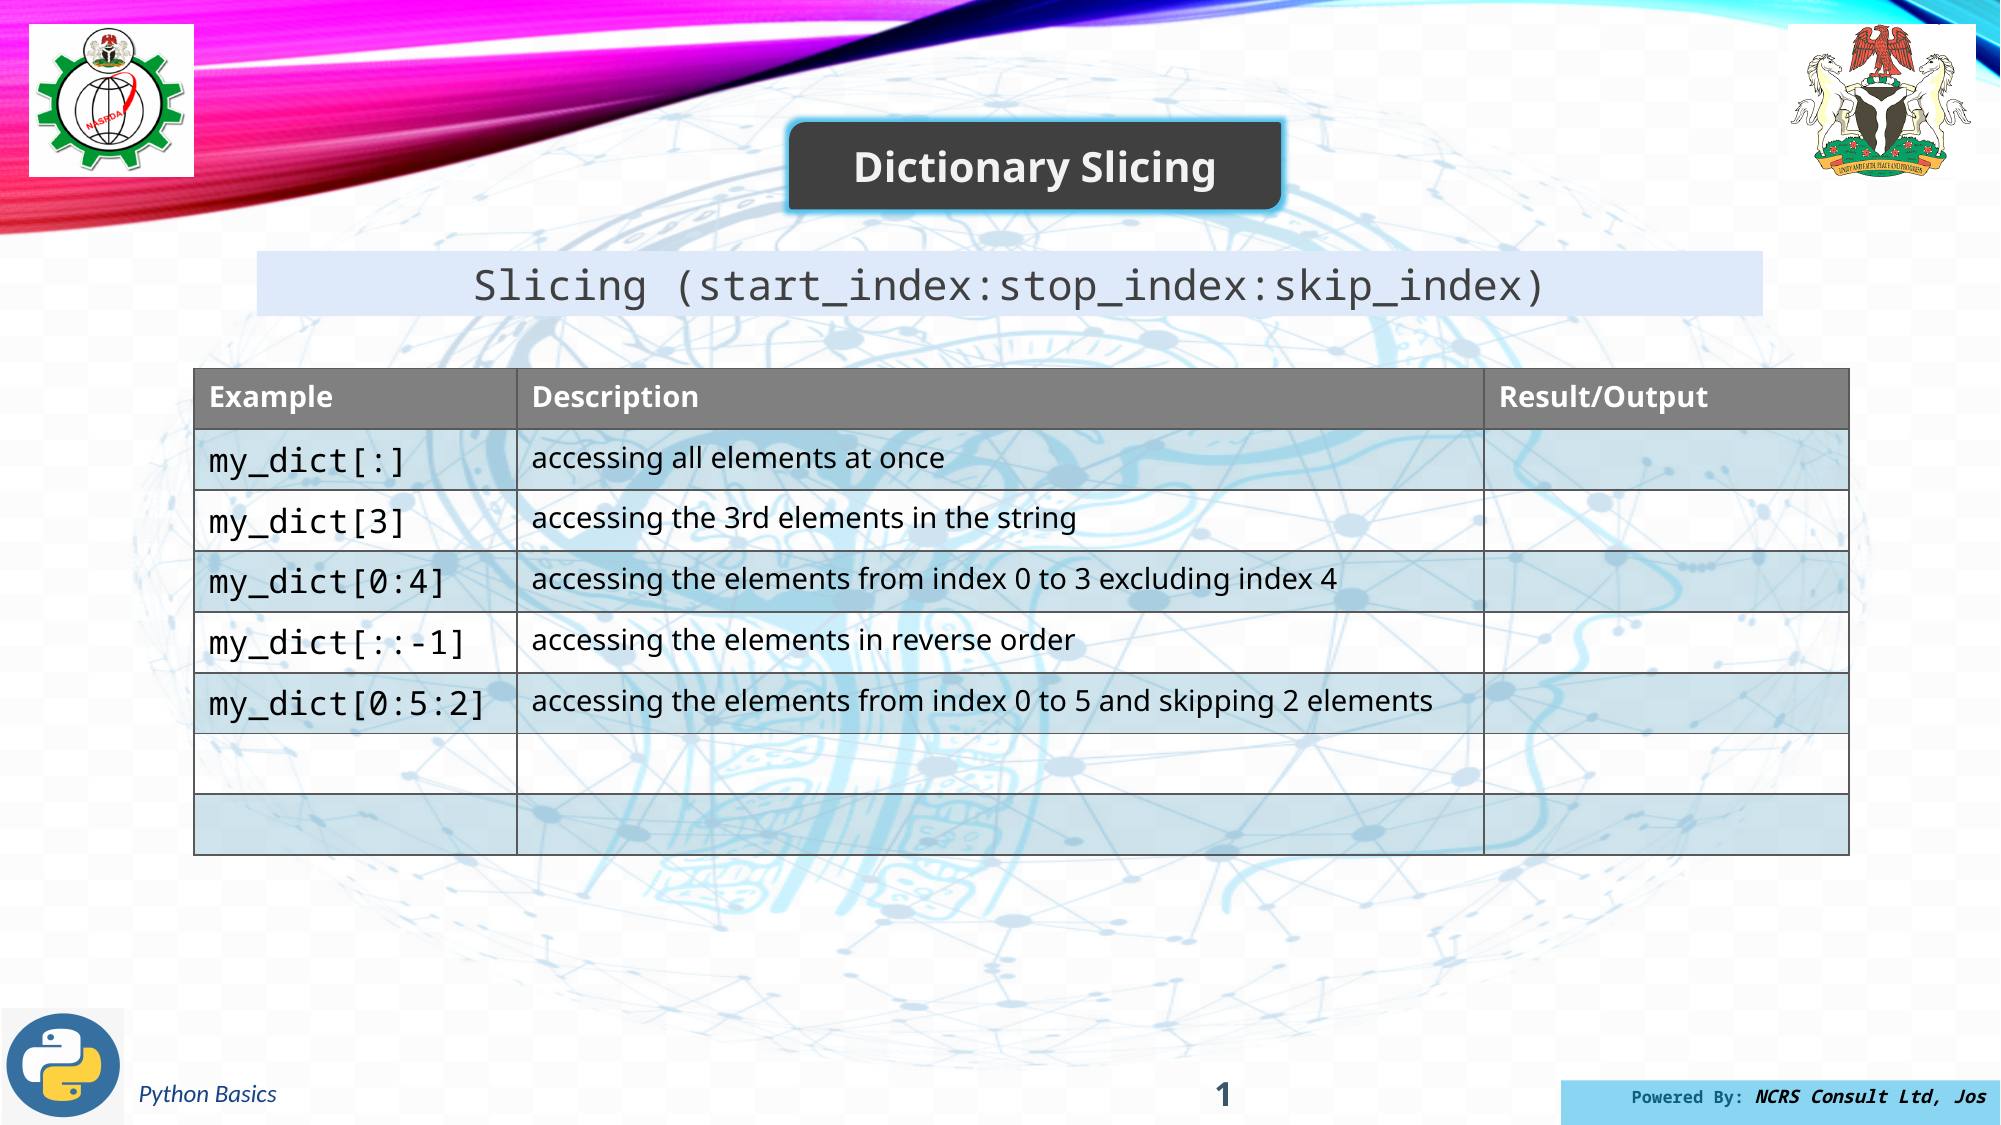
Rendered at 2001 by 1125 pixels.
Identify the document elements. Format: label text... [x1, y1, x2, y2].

table_cell accessing the elements from index 0 to 5 and skipping 2 elements [518, 674, 1483, 733]
table_cell accessing the 3rd elements in the string [518, 491, 1483, 550]
table_cell [1485, 795, 1848, 854]
table_cell [1485, 734, 1848, 793]
table_cell [195, 734, 516, 793]
table_cell [1485, 613, 1848, 672]
text_box Slicing (start_index:stop_index:skip_index) [256, 251, 1763, 317]
picture [0, 0, 2000, 237]
table_cell accessing the elements in reverse order [518, 613, 1483, 672]
table_header Description [518, 369, 1483, 428]
table_cell my_dict[0:5:2] [195, 674, 516, 733]
table_cell [1485, 674, 1848, 733]
table_cell my_dict[:] [195, 430, 516, 489]
table_header Example [195, 369, 516, 428]
table_cell [1485, 430, 1848, 489]
slide_number 1 [798, 1062, 1249, 1123]
table_cell [195, 795, 516, 854]
table_cell [518, 734, 1483, 793]
table_cell [1485, 552, 1848, 611]
table_cell [518, 795, 1483, 854]
table_cell my_dict[::-1] [195, 613, 516, 672]
picture [2, 1008, 124, 1125]
table_cell my_dict[0:4] [195, 552, 516, 611]
table_cell accessing all elements at once [518, 430, 1483, 489]
table_cell [789, 121, 1283, 211]
table_header Result/Output [1485, 369, 1848, 428]
table_cell my_dict[3] [195, 491, 516, 550]
table_cell accessing the elements from index 0 to 3 excluding index 4 [518, 552, 1483, 611]
table_cell [1485, 491, 1848, 550]
text_box Dictionary Slicing [790, 123, 1280, 209]
